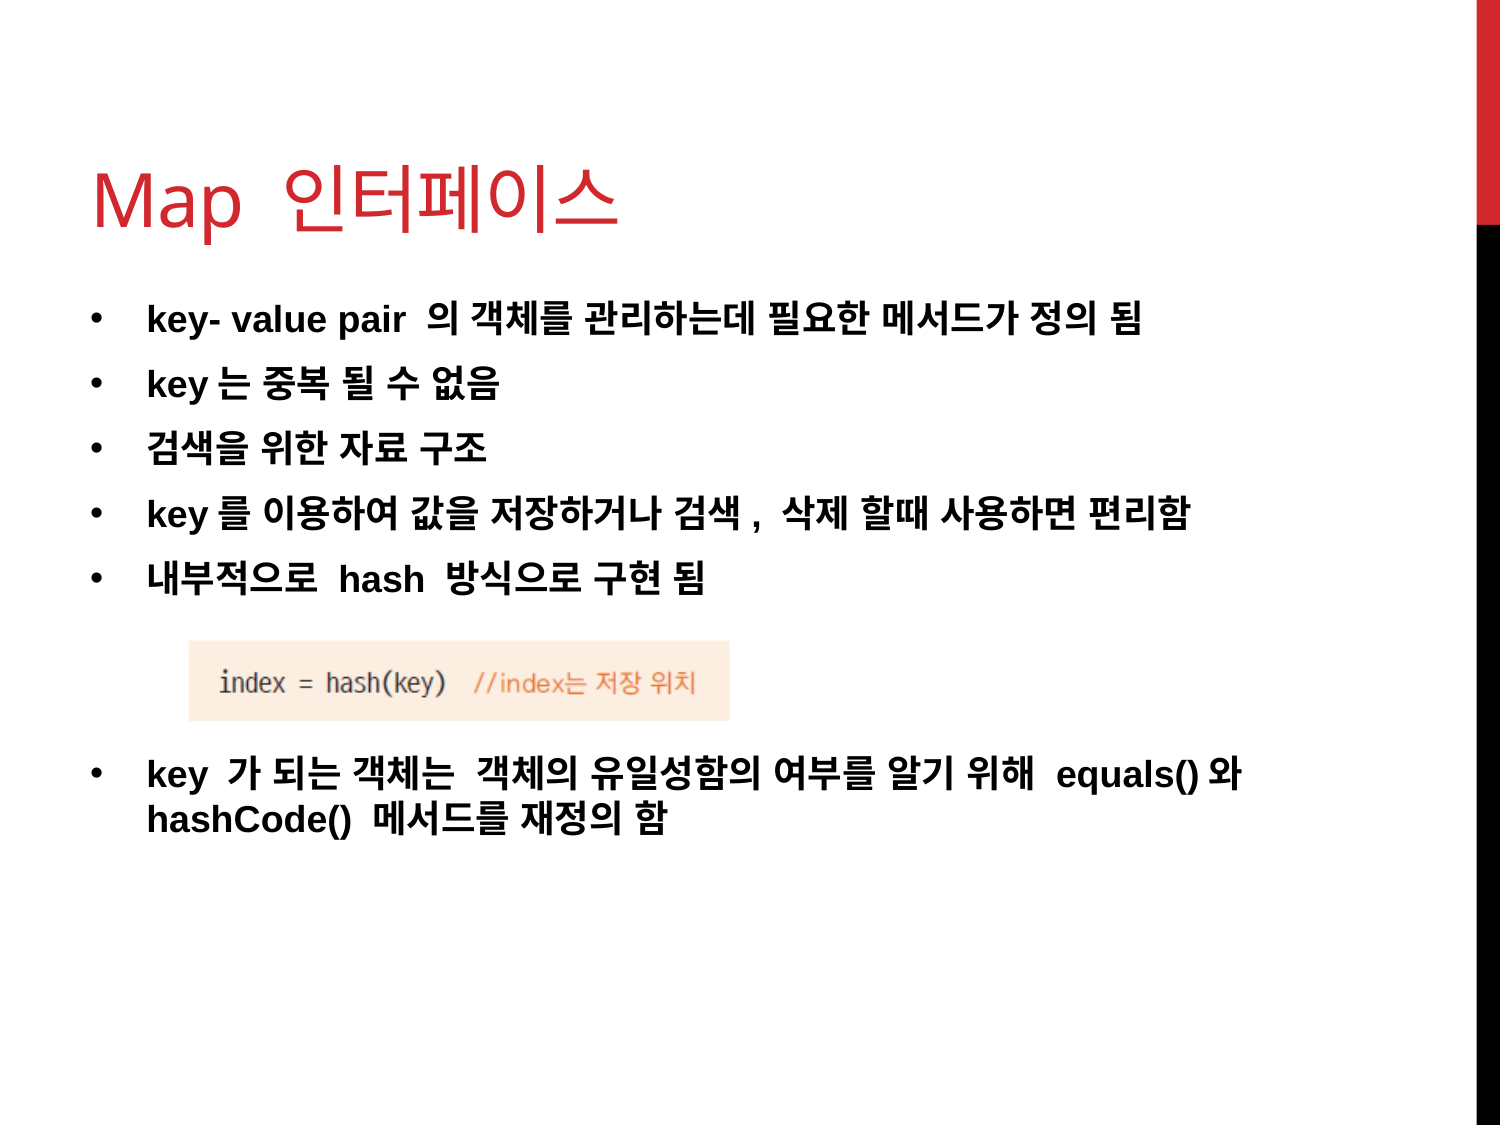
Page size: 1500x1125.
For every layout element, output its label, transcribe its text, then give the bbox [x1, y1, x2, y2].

title Map 인터페이스 [75, 25, 1025, 250]
picture [182, 632, 734, 727]
list key- value pair 의 객체를 관리하는데 필요한 메서드가 정의 됨 key는 중복 될 수 없음 검색을 위한 자료 구조 key를 이용하여 값을 저장하거나 검색, 삭제 할때 사용하면 편리함 내부적으로 hash 방식으로 구현 됨 key 가 되는 객체는 객체의 유일성함의 여부를 알기 위해 equals()와 hashCode() 메서드를 재정의 함 [75, 287, 1325, 1005]
